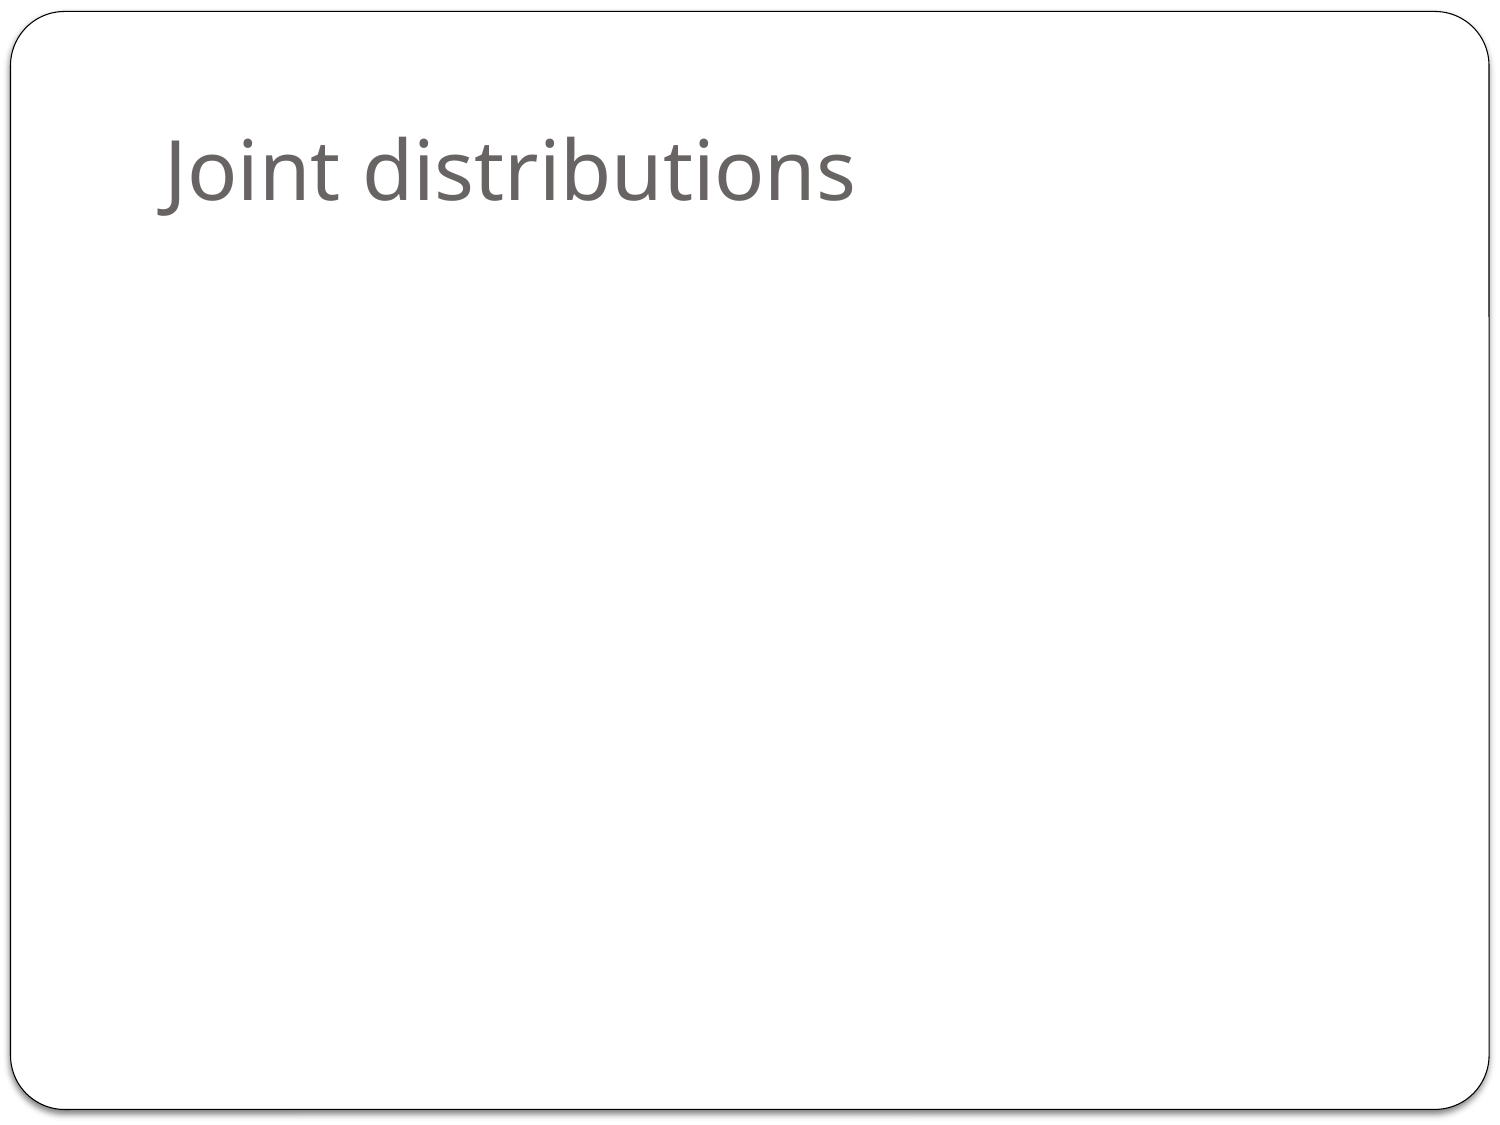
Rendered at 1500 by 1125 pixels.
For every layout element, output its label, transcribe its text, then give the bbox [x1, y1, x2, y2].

title Joint distributions [150, 45, 1425, 233]
